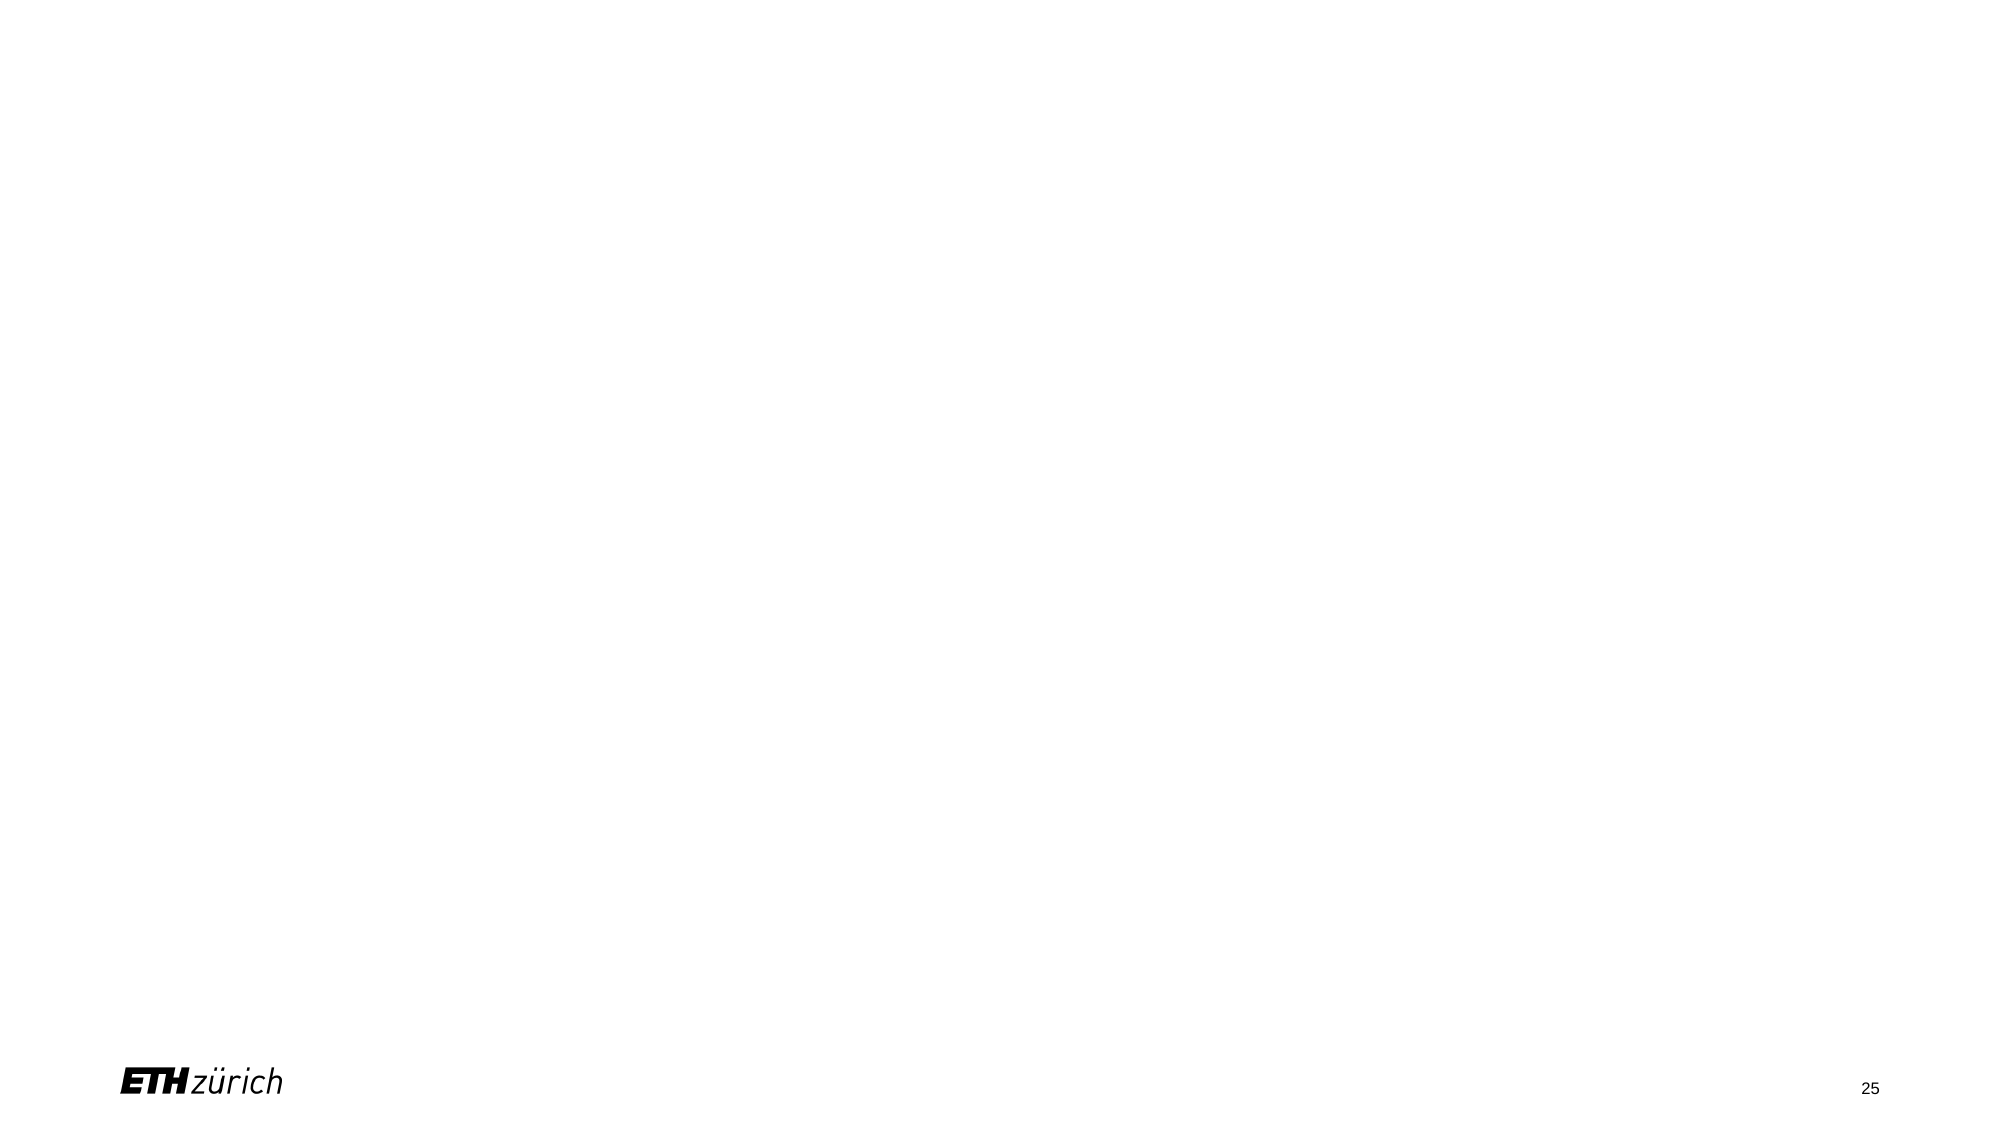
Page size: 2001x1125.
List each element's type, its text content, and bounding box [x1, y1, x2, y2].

picture [120, 1067, 282, 1094]
slide_number ‹#› [1827, 1069, 1880, 1106]
